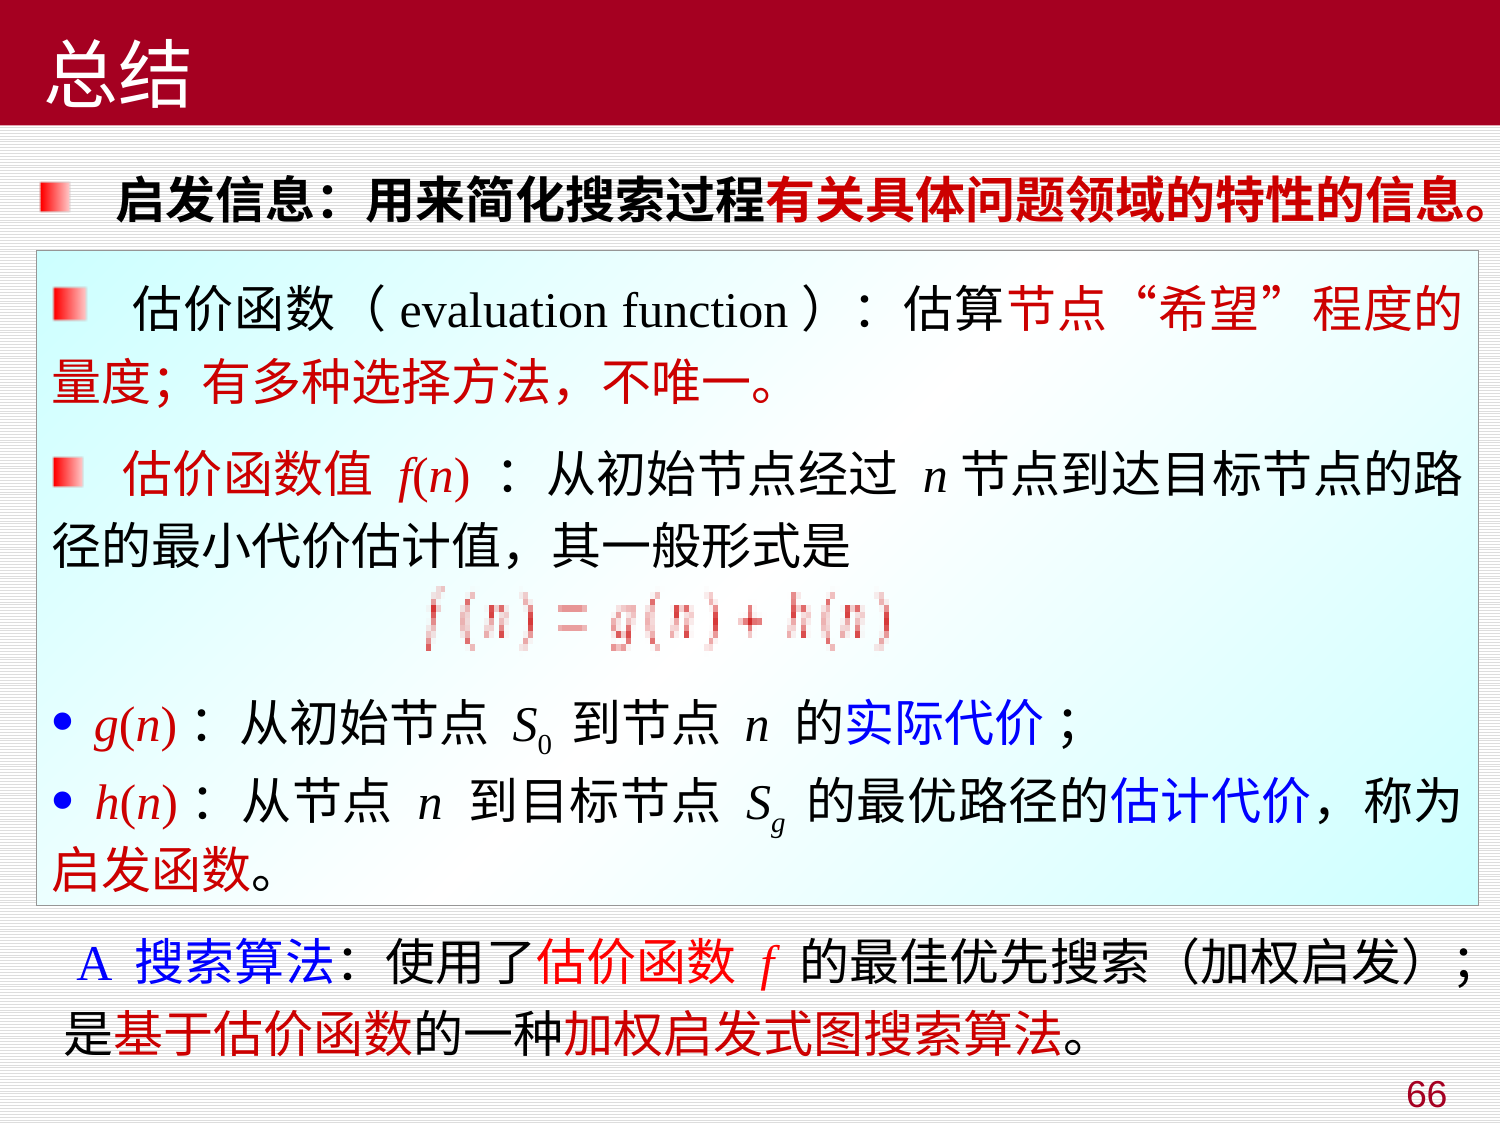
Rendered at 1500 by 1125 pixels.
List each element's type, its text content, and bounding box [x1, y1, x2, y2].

picture [51, 285, 91, 325]
text_box A 搜索算法：使用了估价函数 f 的最佳优先搜索（加权启发）；是基于估价函数的一种加权启发式图搜索算法。 [48, 910, 1467, 1070]
text_box 估价函数（evaluation function）：估算节点“希望”程度的量度；有多种选择方法，不唯一。 估价函数值 f(n) ：从初始节点经过 n节点到达目标节点的路径的最小代价估计值，其一般形式是 g(n)：从初始节点 S0 到节点 n 的实际代价 ； h(n)：从节点 n 到目标节点 Sg 的最优路径的估计代价，称为启发函数。 [36, 250, 1479, 906]
slide_number 66 [1137, 1070, 1463, 1122]
title 总结 [0, 0, 1500, 126]
text_box 启发信息：用来简化搜索过程有关具体问题领域的特性的信息。 [23, 148, 1495, 362]
picture [38, 180, 74, 216]
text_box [407, 580, 904, 664]
picture [51, 455, 87, 491]
